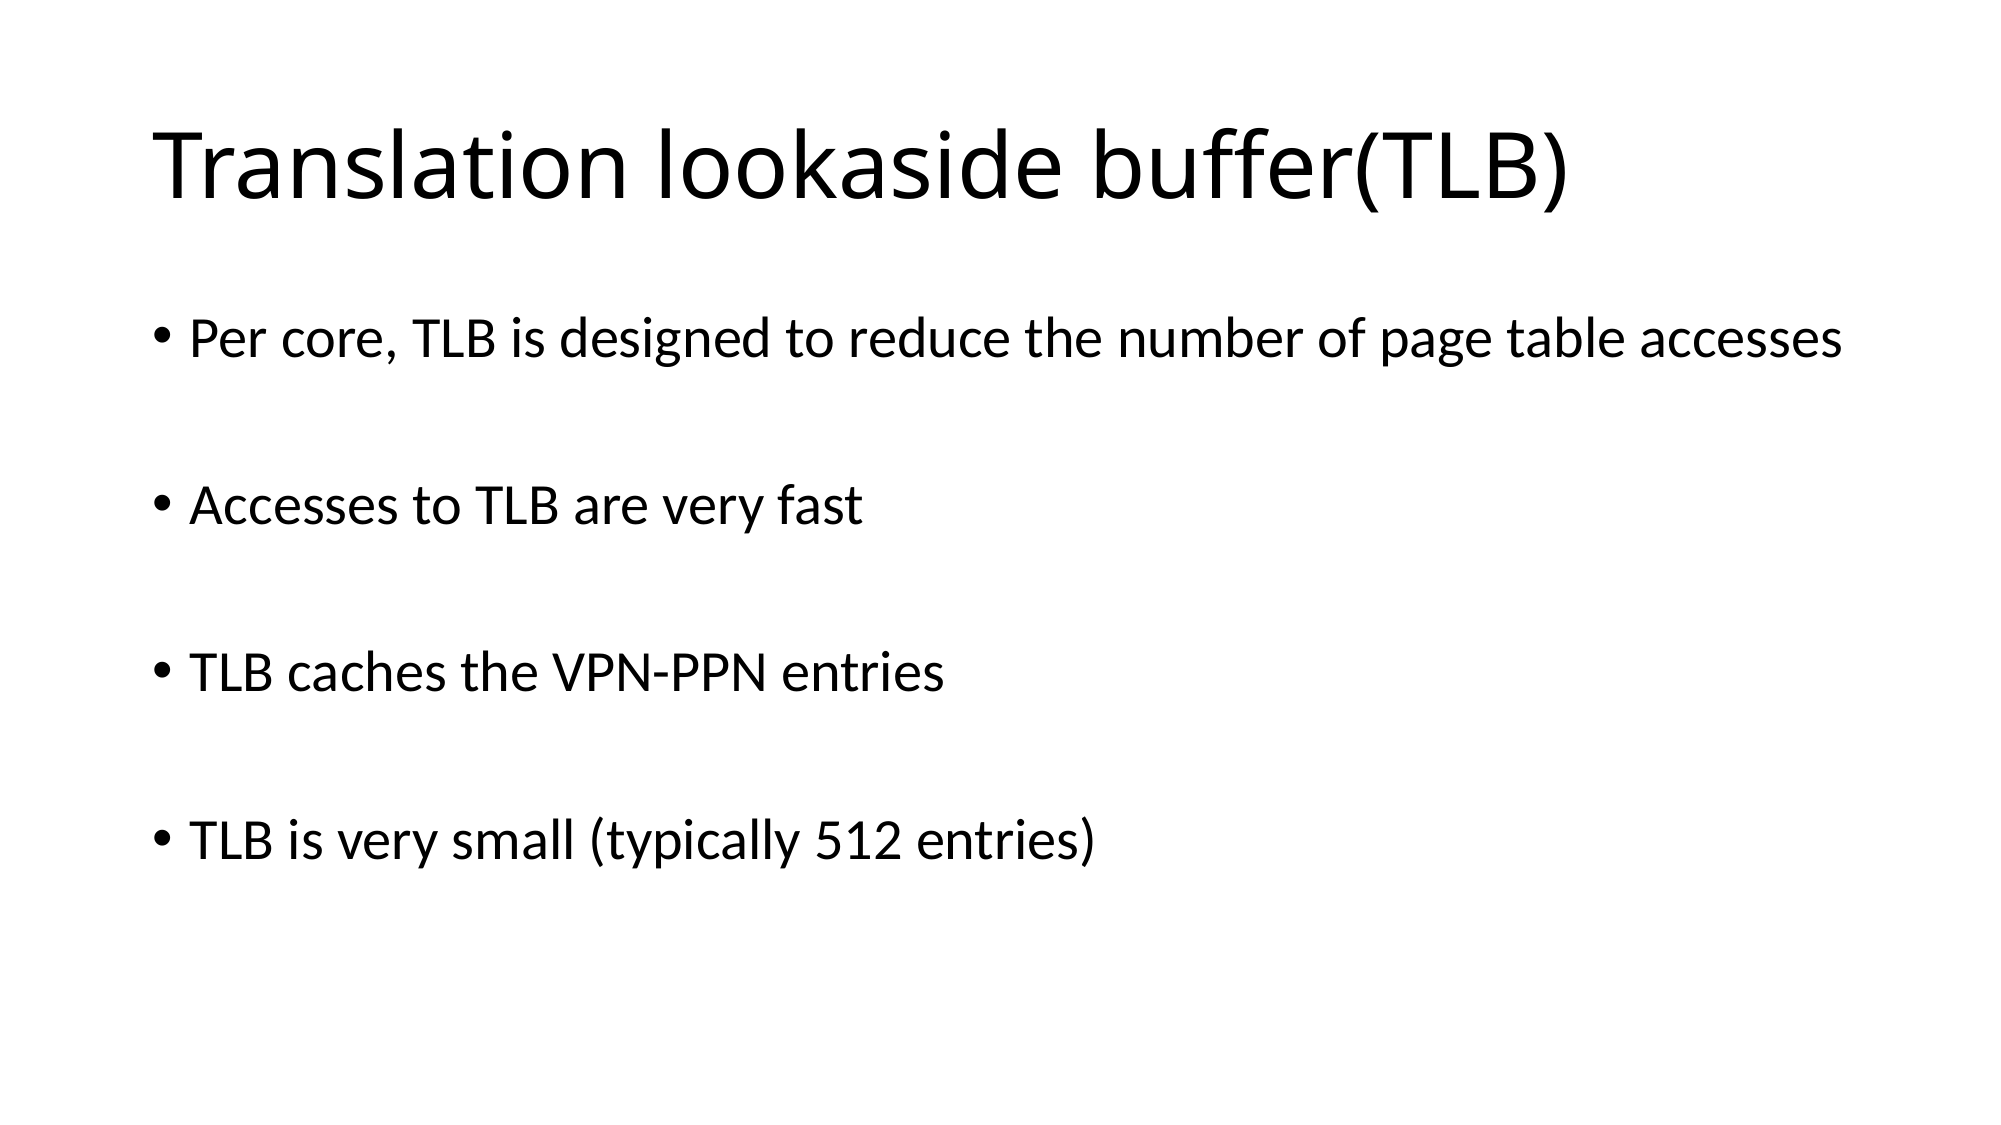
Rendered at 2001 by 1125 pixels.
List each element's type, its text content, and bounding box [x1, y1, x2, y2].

title Translation lookaside buffer(TLB) [137, 59, 1863, 278]
list Per core, TLB is designed to reduce the number of page table accesses Accesses to TLB are very fast TLB caches the VPN-PPN entries TLB is very small (typically 512 entries) [137, 299, 1863, 1014]
